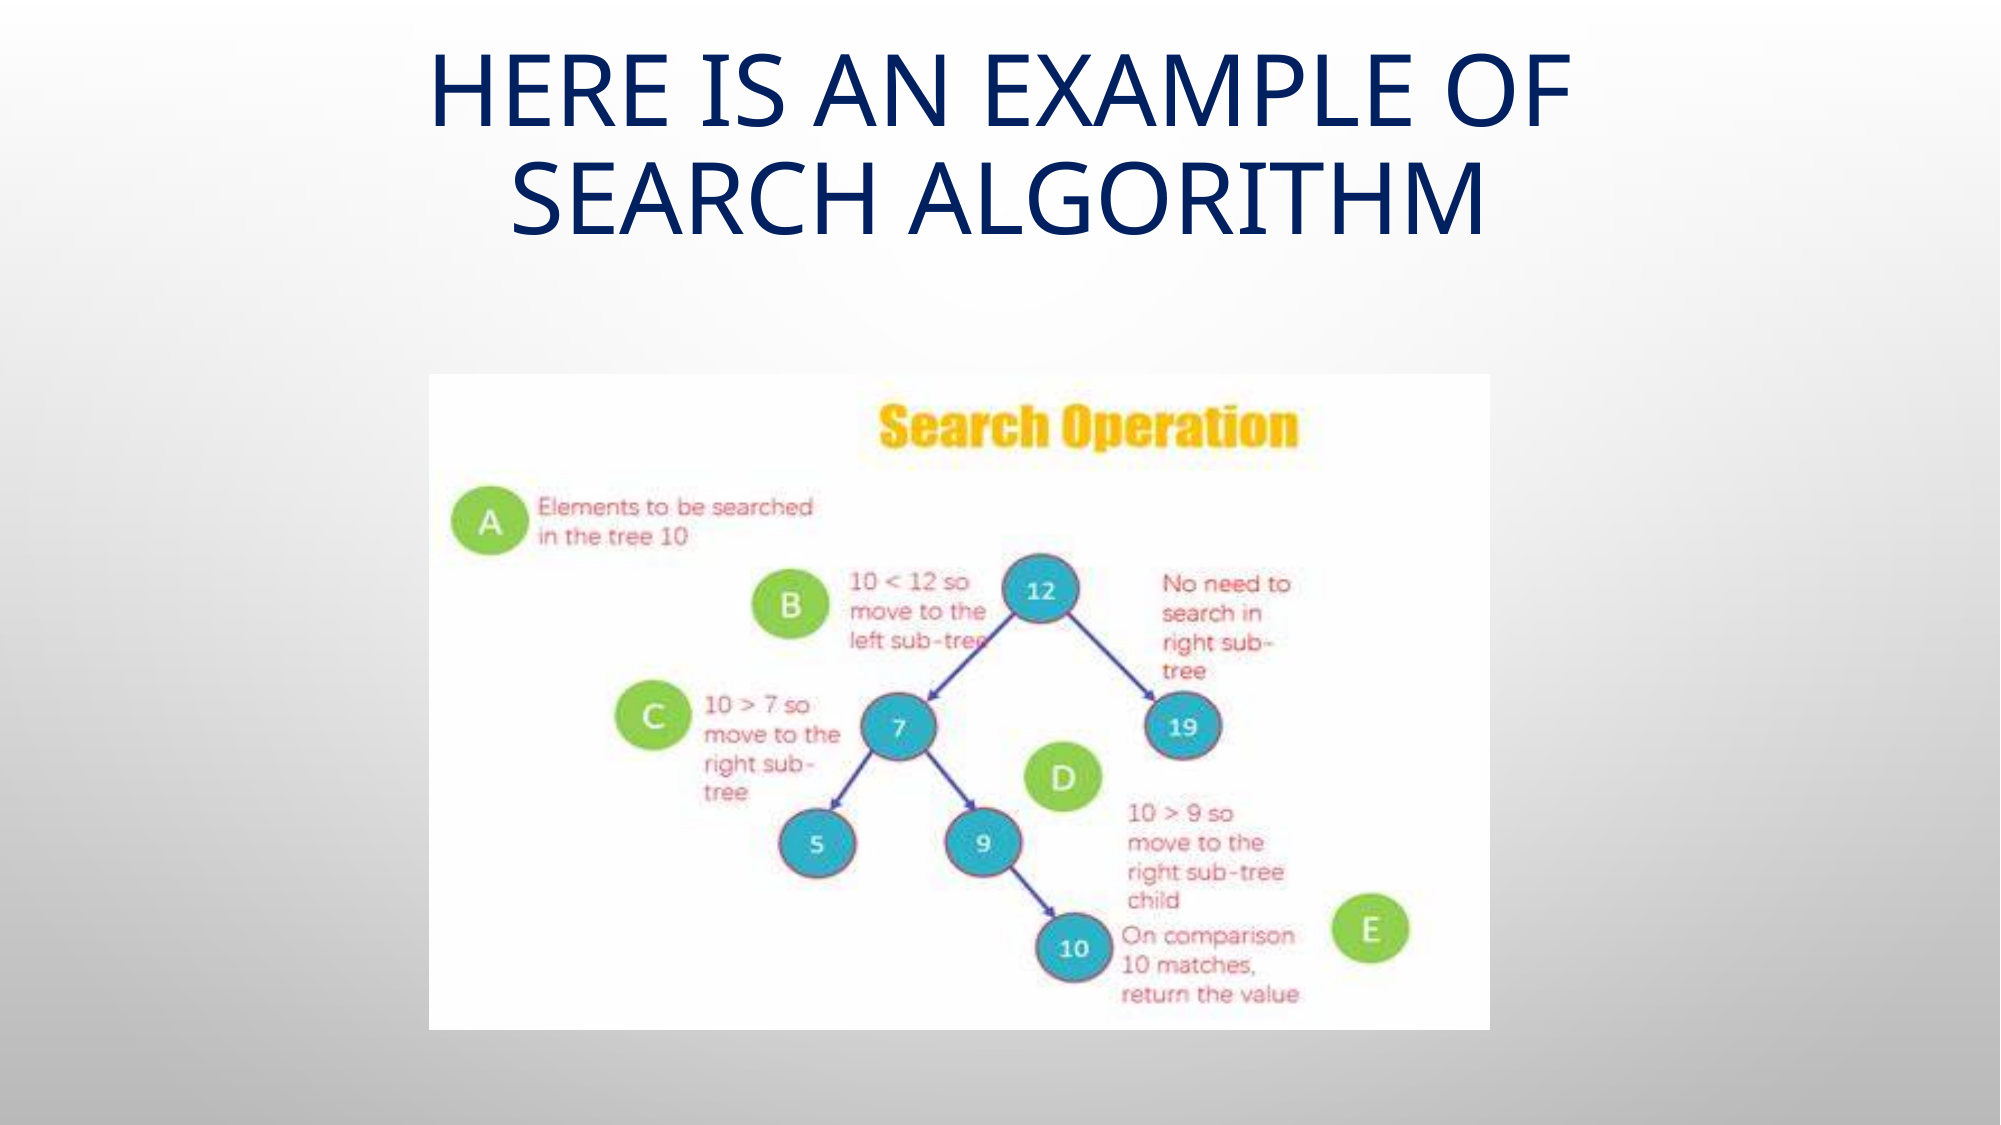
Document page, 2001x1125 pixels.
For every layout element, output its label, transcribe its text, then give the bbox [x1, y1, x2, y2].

picture [0, 0, 2000, 1125]
title Here is an example of search algorithm [269, 42, 1731, 254]
